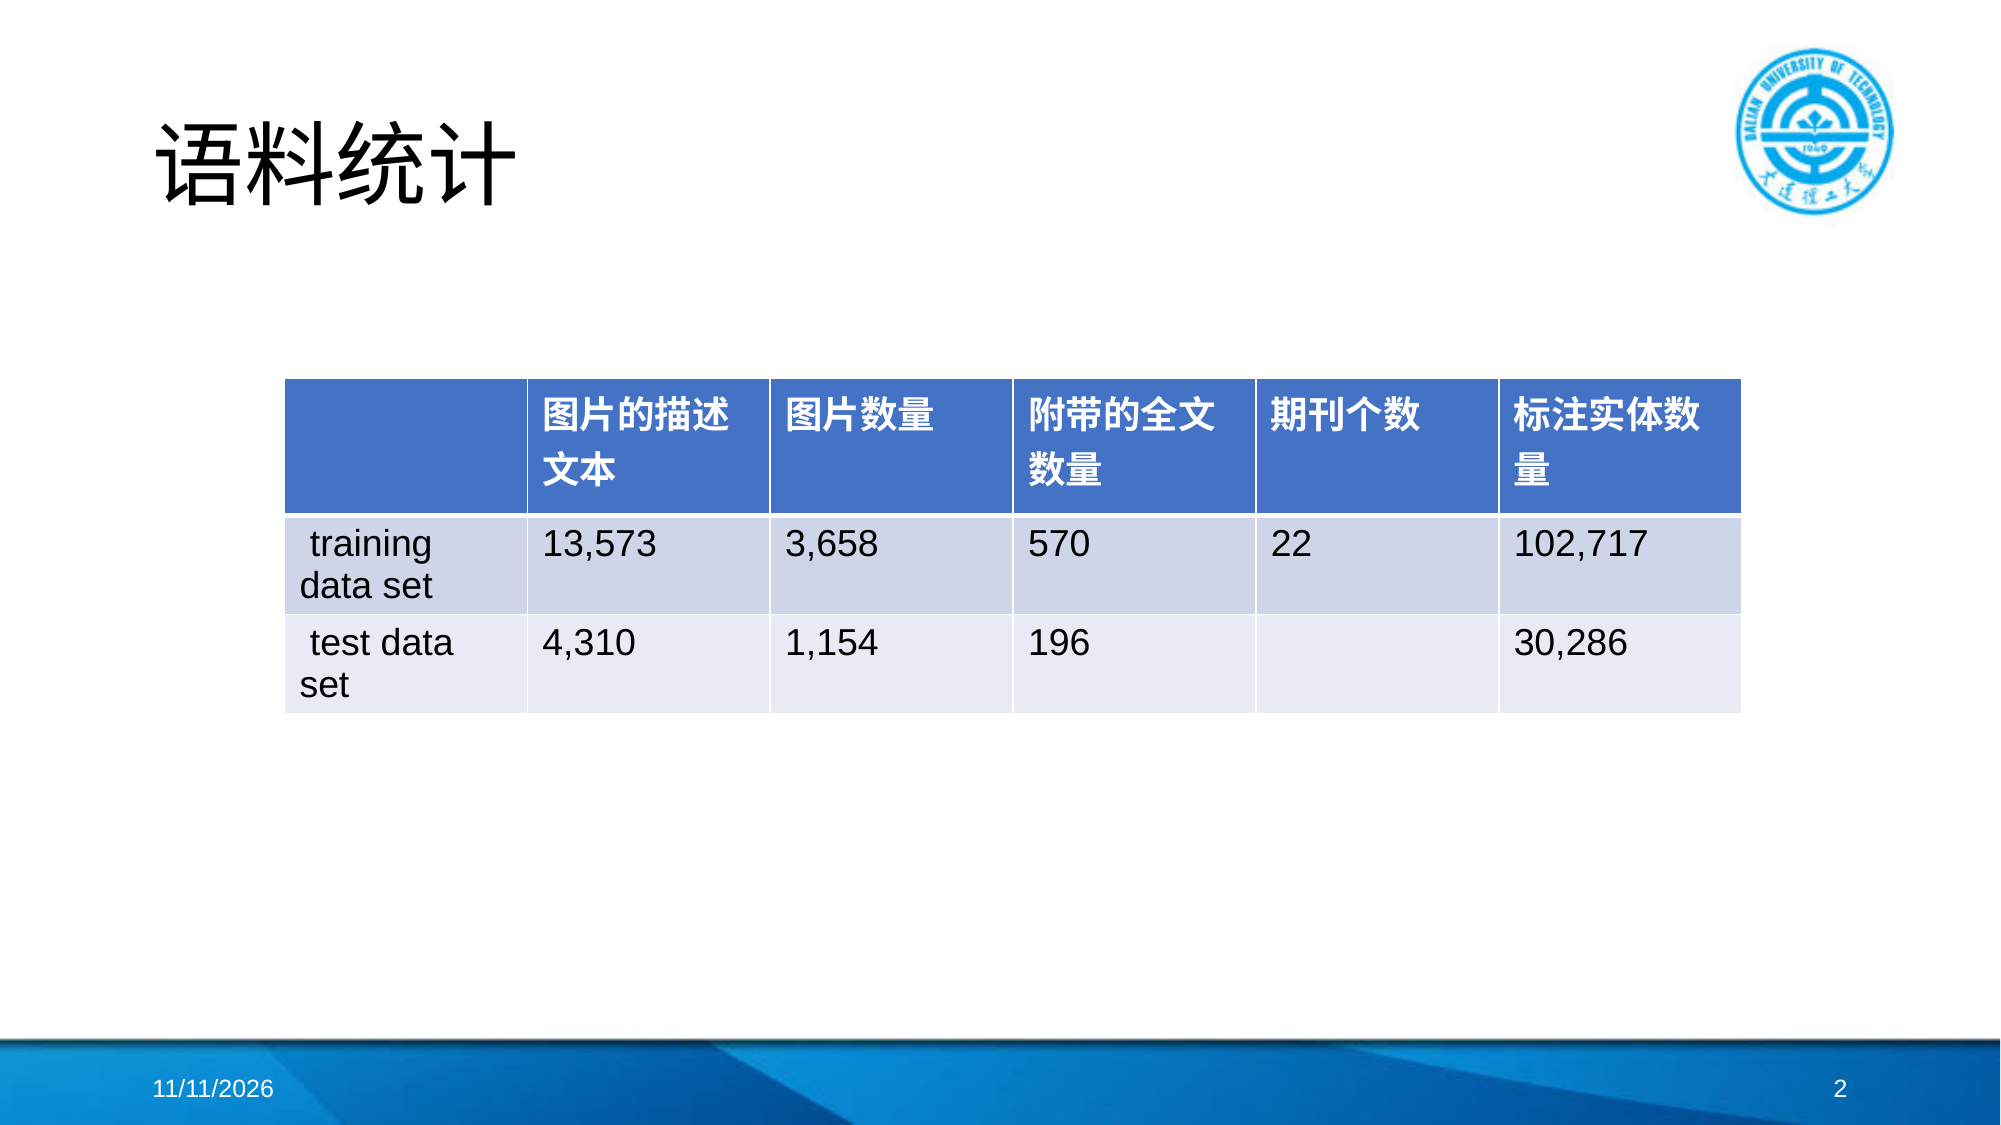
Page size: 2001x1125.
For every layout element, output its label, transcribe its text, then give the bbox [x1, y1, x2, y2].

table_cell 102,717 [1500, 518, 1741, 614]
table_cell 3,658 [771, 518, 1012, 614]
table_header 图片数量 [771, 379, 1012, 513]
table_cell training data set [285, 518, 527, 614]
table_cell test data set [285, 615, 527, 713]
table_cell 4,310 [528, 615, 769, 713]
table_header 图片的描述文本 [528, 379, 769, 513]
table_cell 1,154 [771, 615, 1012, 713]
table_header 期刊个数 [1257, 379, 1498, 513]
picture [0, 0, 2001, 1125]
slide_number 1 [1412, 1060, 1863, 1116]
table_header 附带的全文数量 [1014, 379, 1255, 513]
table_cell [1257, 615, 1498, 713]
table_header 标注实体数量 [1500, 379, 1741, 513]
table_cell 13,573 [528, 518, 769, 614]
table_header [285, 379, 527, 513]
title 语料统计 [137, 59, 1863, 278]
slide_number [137, 1060, 588, 1116]
table_cell 22 [1257, 518, 1498, 614]
table_cell 196 [1014, 615, 1255, 713]
table_cell 30,286 [1500, 615, 1741, 713]
table_cell 570 [1014, 518, 1255, 614]
